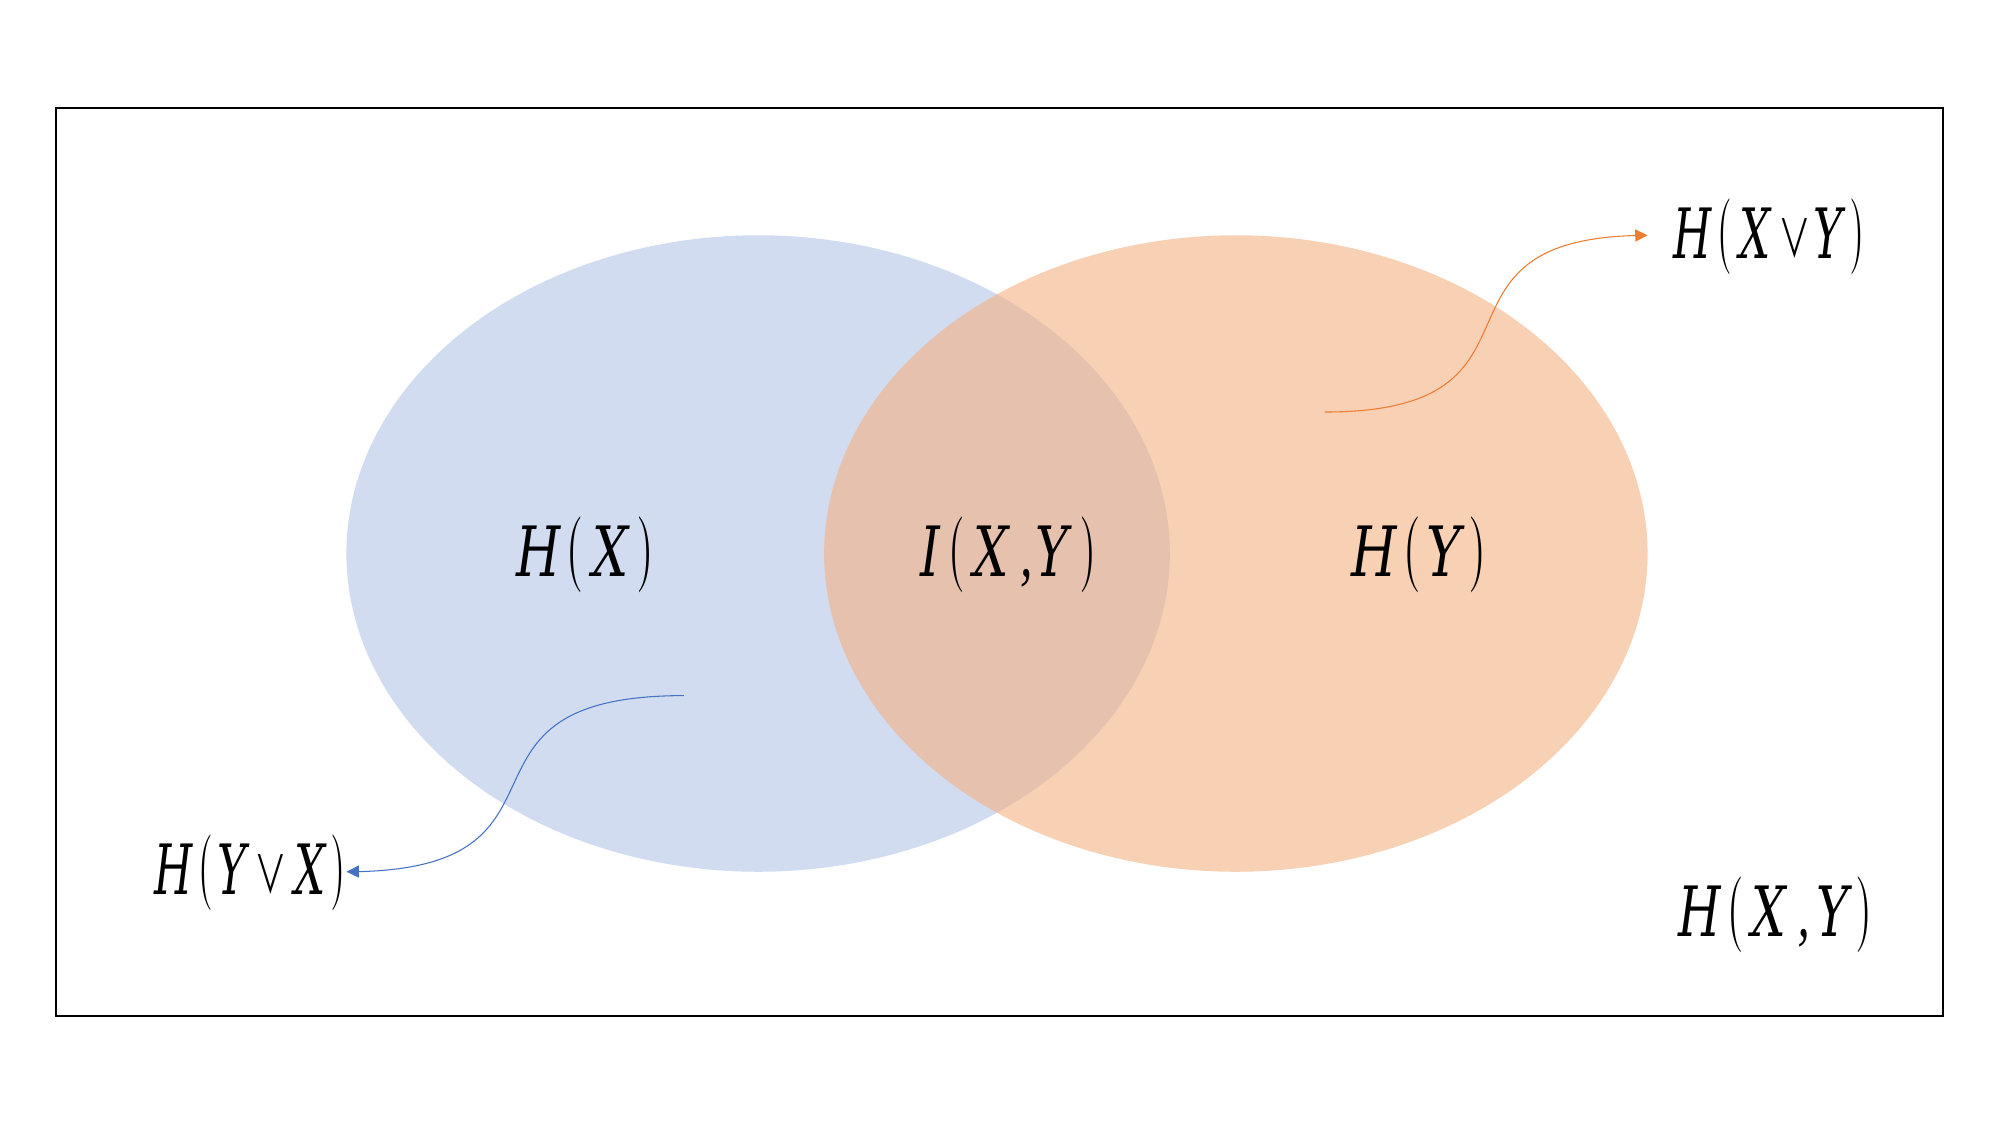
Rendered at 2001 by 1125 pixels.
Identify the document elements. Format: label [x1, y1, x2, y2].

text_box [56, 108, 1944, 1017]
